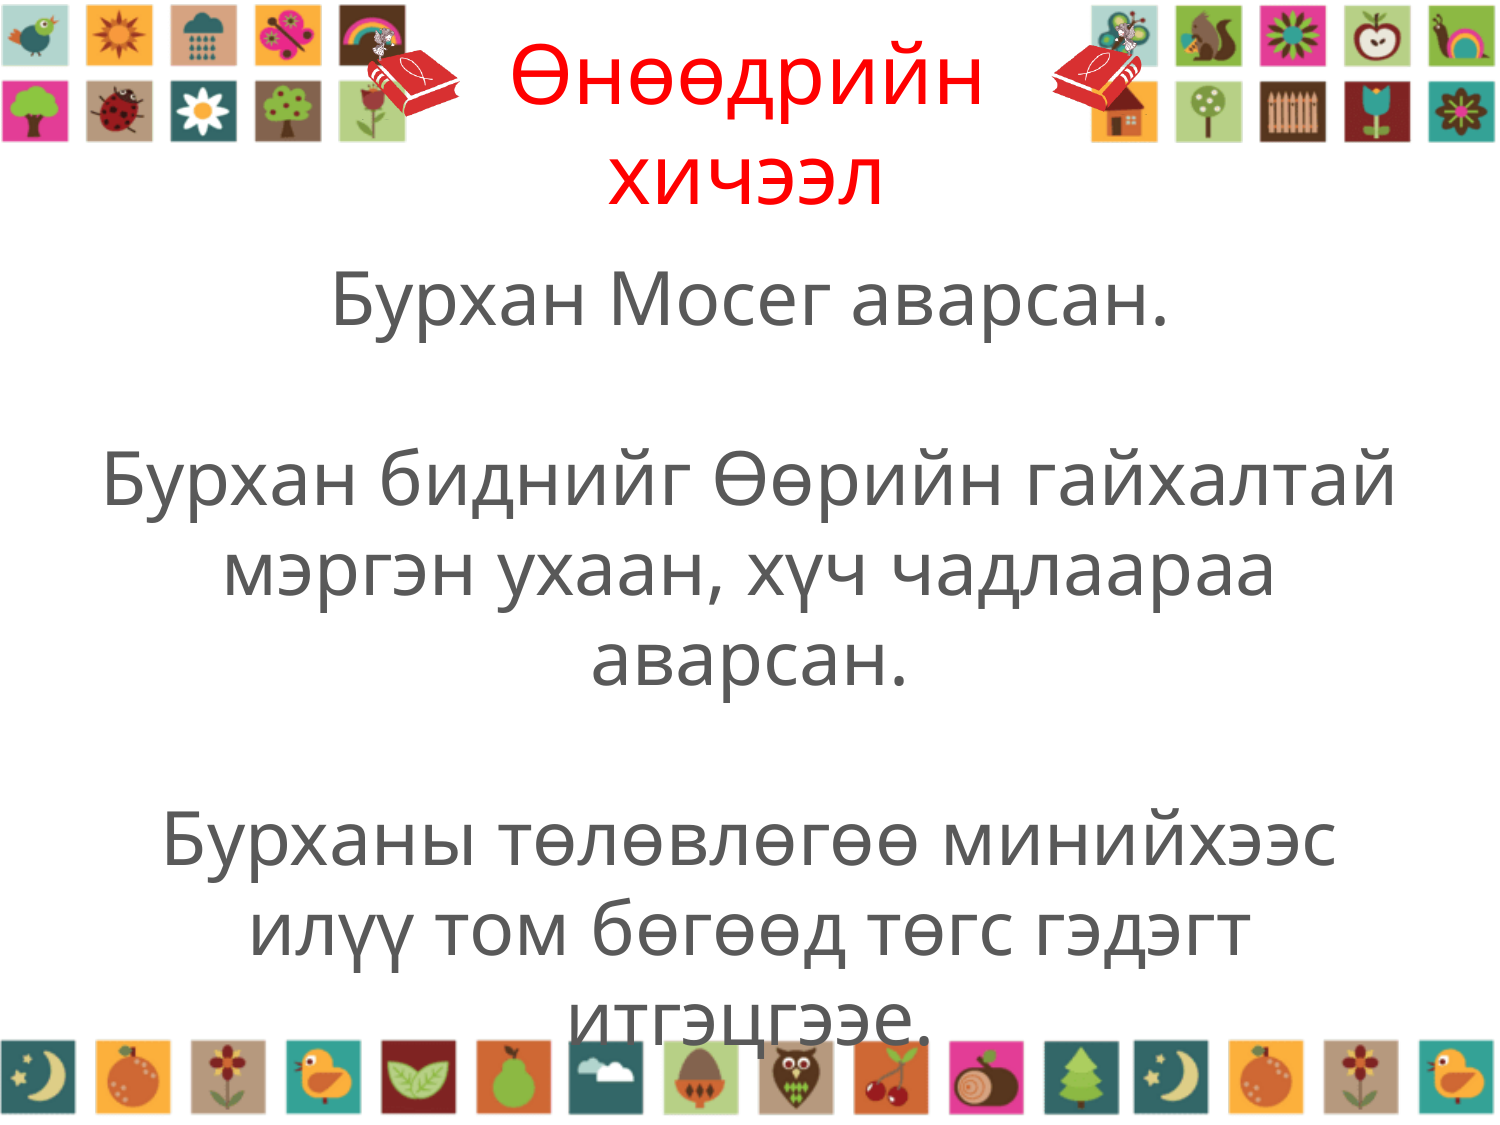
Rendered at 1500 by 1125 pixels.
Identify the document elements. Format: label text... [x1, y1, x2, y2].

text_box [0, 1028, 1500, 1118]
text_box Өнөөдрийн хичээл [414, 13, 1080, 229]
text_box Бурхан Мосег аварсан. Бурхан биднийг Өөрийн гайхалтай мэргэн ухаан, хүч чадлаараа аварсан. Бурханы төлөвлөгөө минийхээс илүү том бөгөөд төгс гэдэгт итгэцгээе. [76, 243, 1424, 1027]
picture [1020, 3, 1500, 150]
picture [0, 3, 492, 150]
